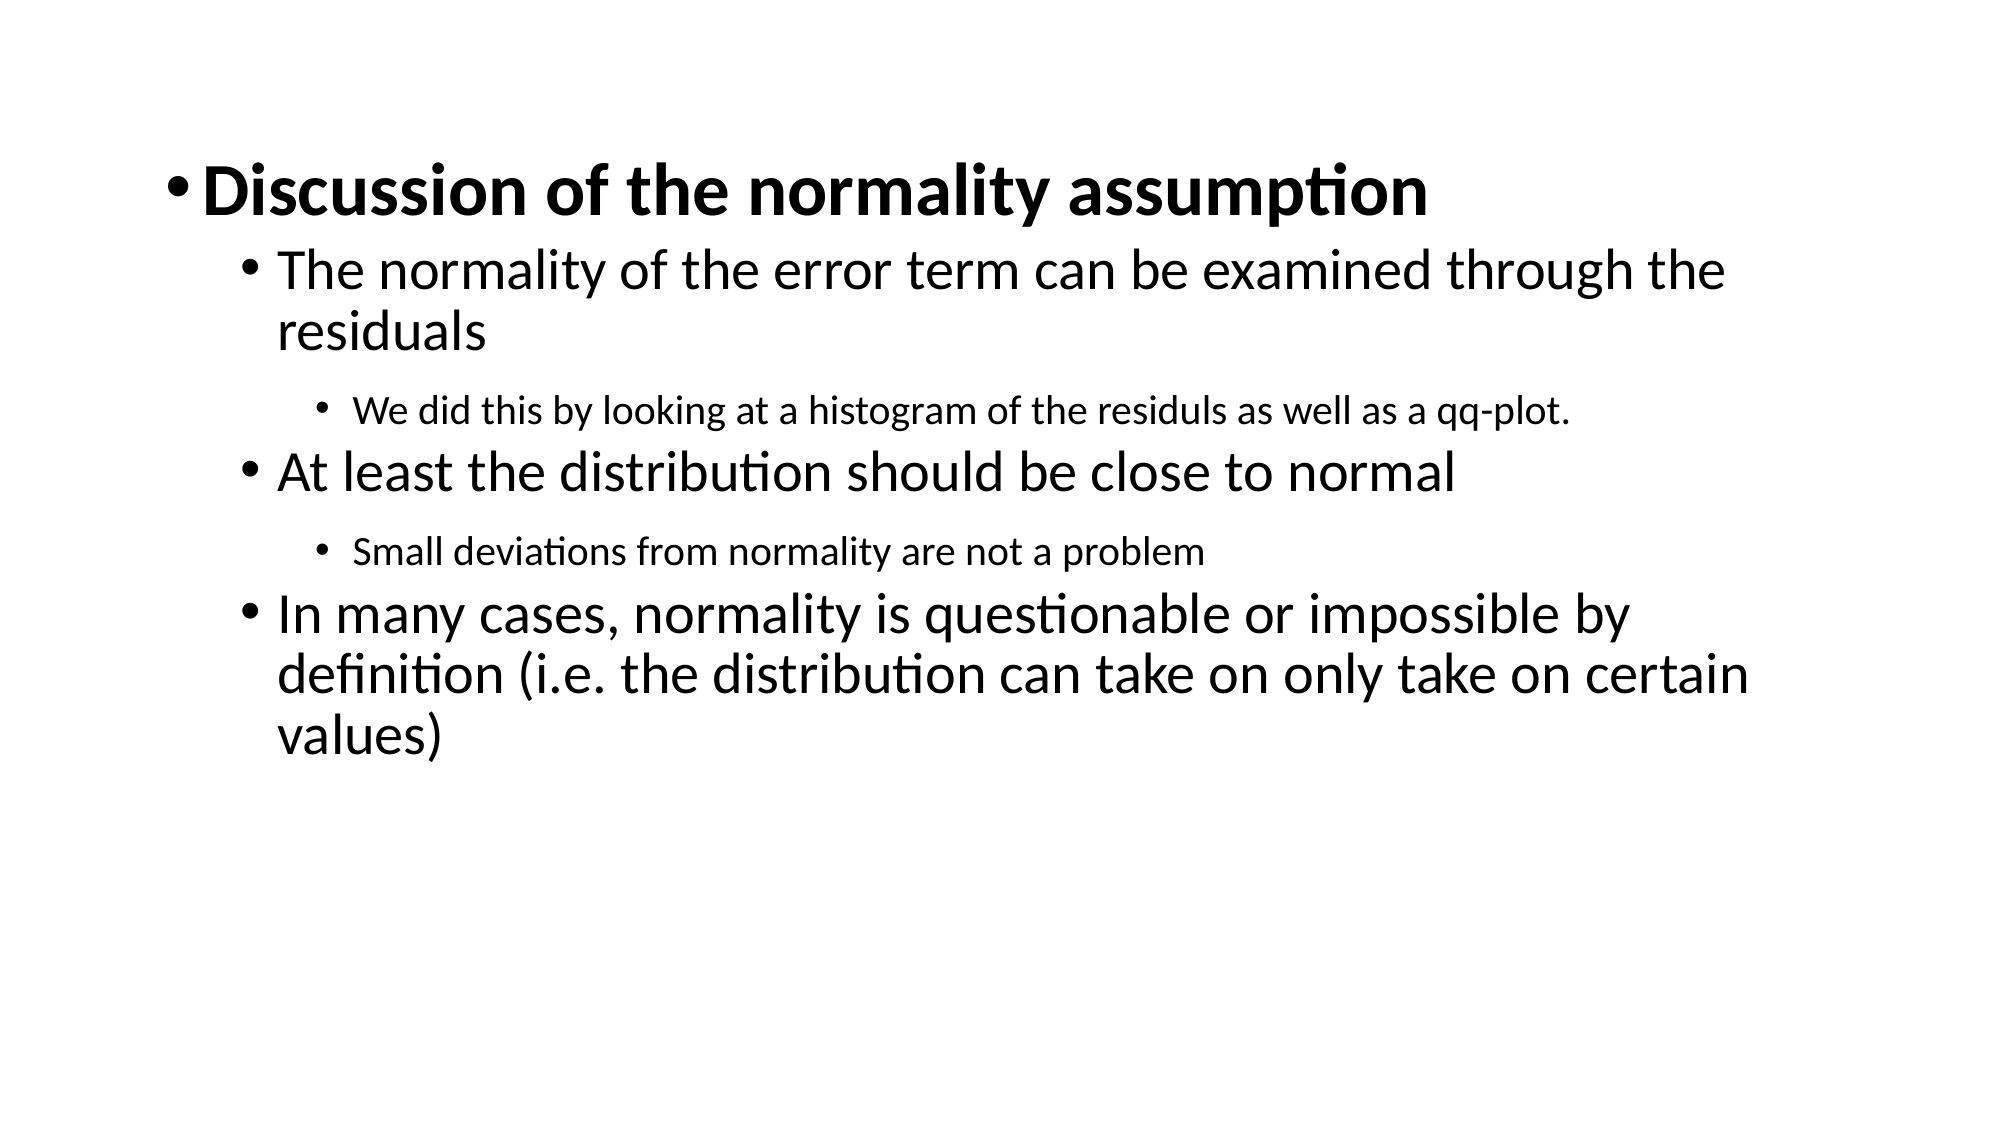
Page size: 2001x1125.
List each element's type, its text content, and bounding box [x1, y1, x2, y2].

list Discussion of the normality assumption The normality of the error term can be examined through the residuals We did this by looking at a histogram of the residuls as well as a qq-plot. At least the distribution should be close to normal Small deviations from normality are not a problem In many cases, normality is questionable or impossible by definition (i.e. the distribution can take on only take on certain values) [150, 162, 1850, 1050]
